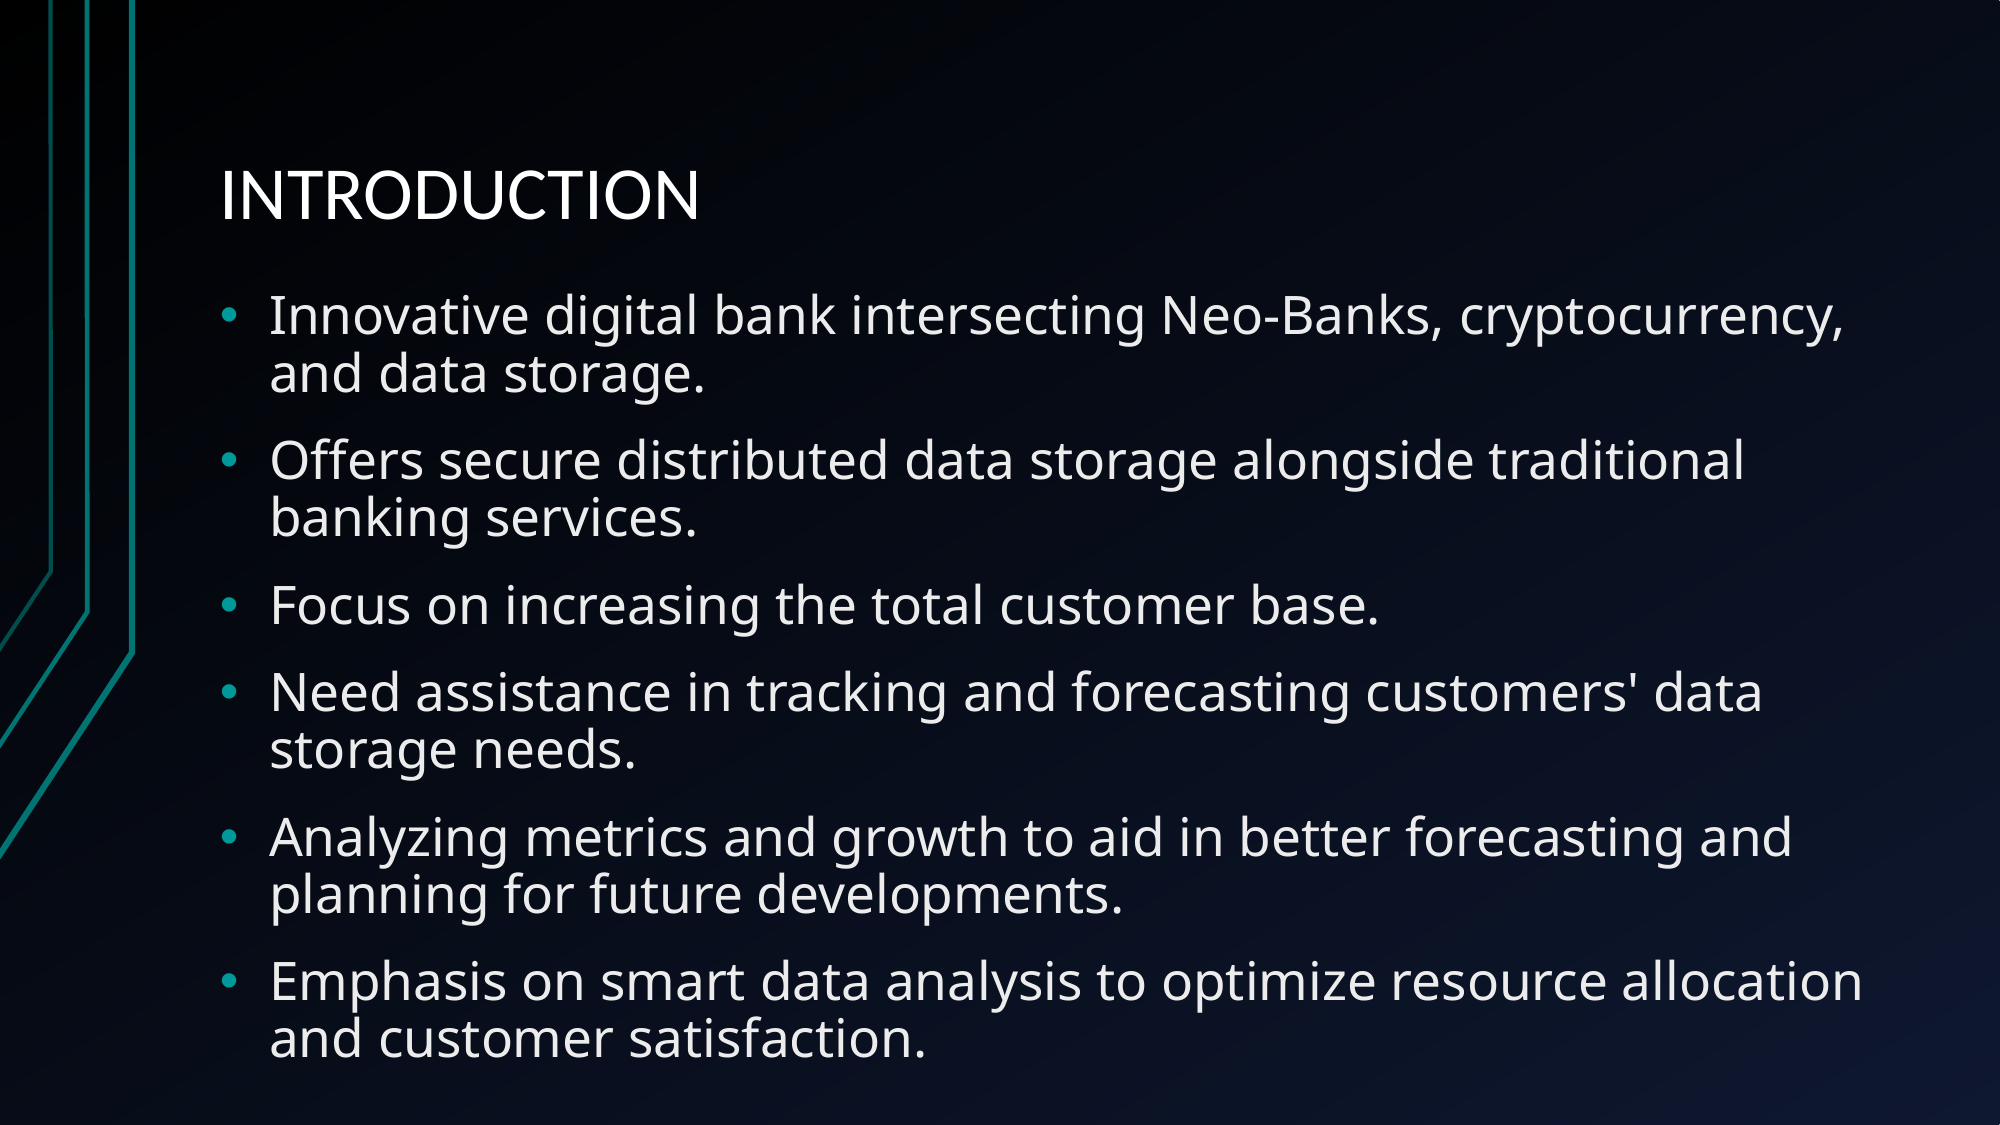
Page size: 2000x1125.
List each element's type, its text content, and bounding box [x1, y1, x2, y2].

list Innovative digital bank intersecting Neo-Banks, cryptocurrency, and data storage. Offers secure distributed data storage alongside traditional banking services. Focus on increasing the total customer base. Need assistance in tracking and forecasting customers' data storage needs. Analyzing metrics and growth to aid in better forecasting and planning for future developments. Emphasis on smart data analysis to optimize resource allocation and customer satisfaction. [199, 279, 1900, 1080]
title INTRODUCTION [199, 45, 1900, 246]
